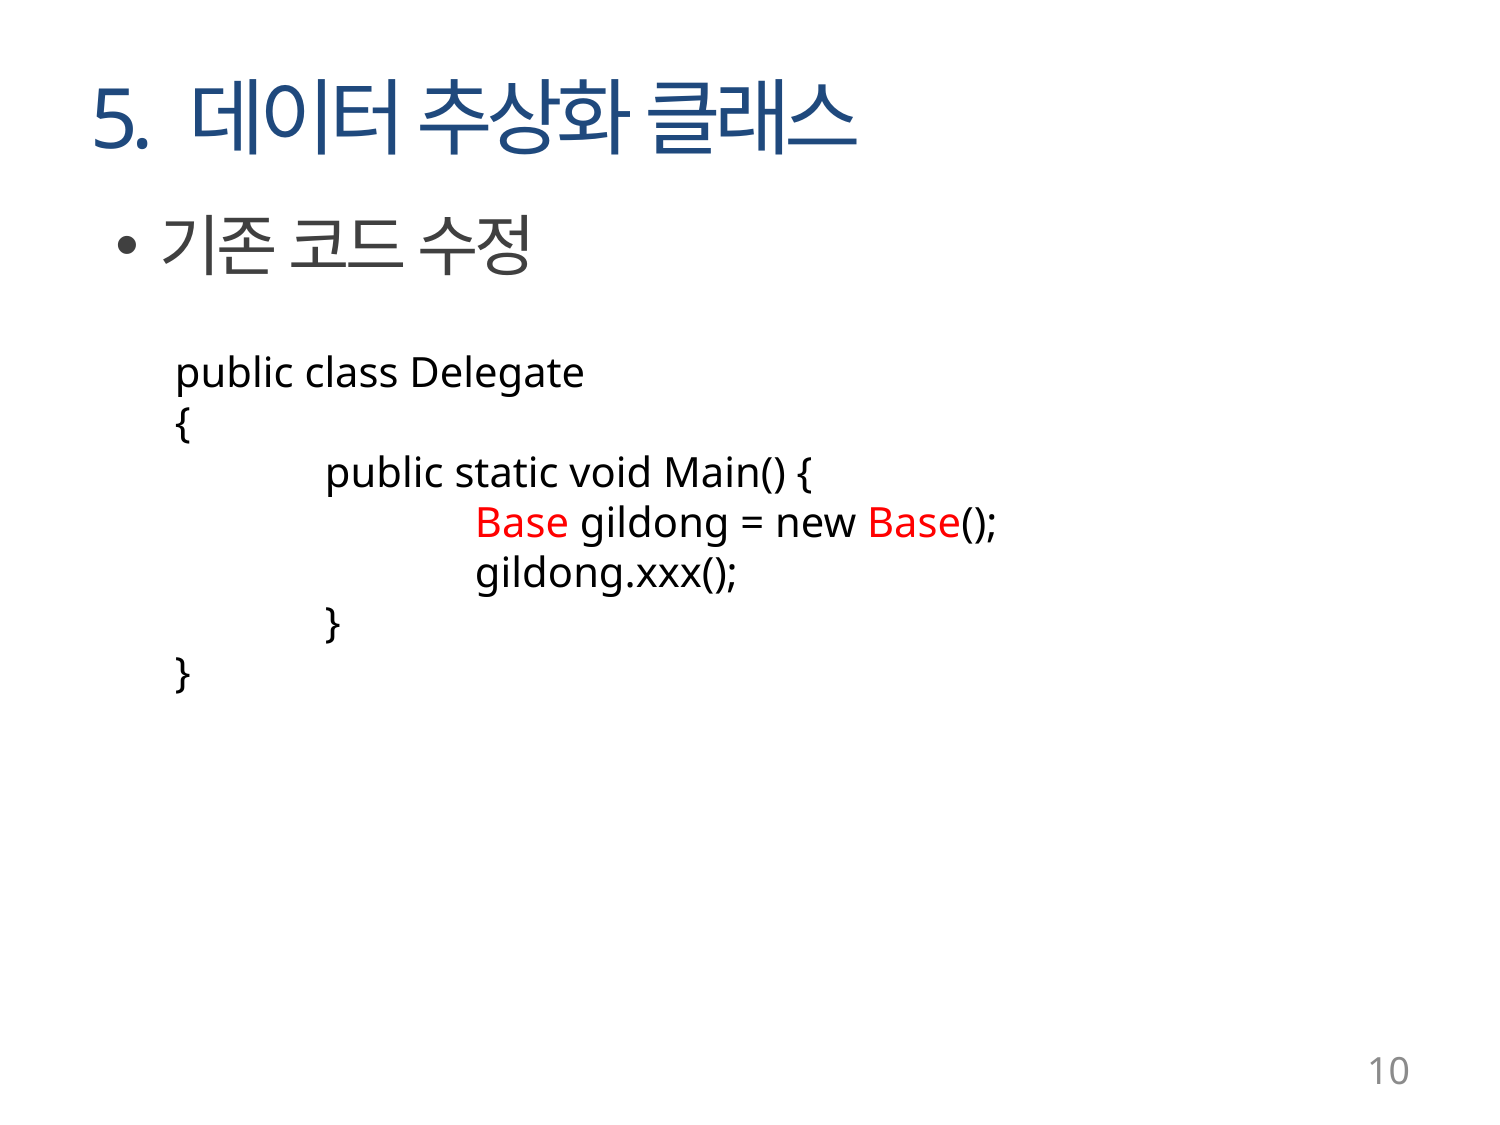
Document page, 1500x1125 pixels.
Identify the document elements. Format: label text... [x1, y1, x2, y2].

text_box public class Delegate { public static void Main() { Base gildong = new Base(); gildong.xxx(); } } [160, 338, 1365, 703]
slide_number 10 [1074, 1042, 1425, 1103]
title 5. 데이터 추상화 클래스 [75, 45, 1425, 185]
list 기존 코드 수정 [100, 196, 1425, 1005]
